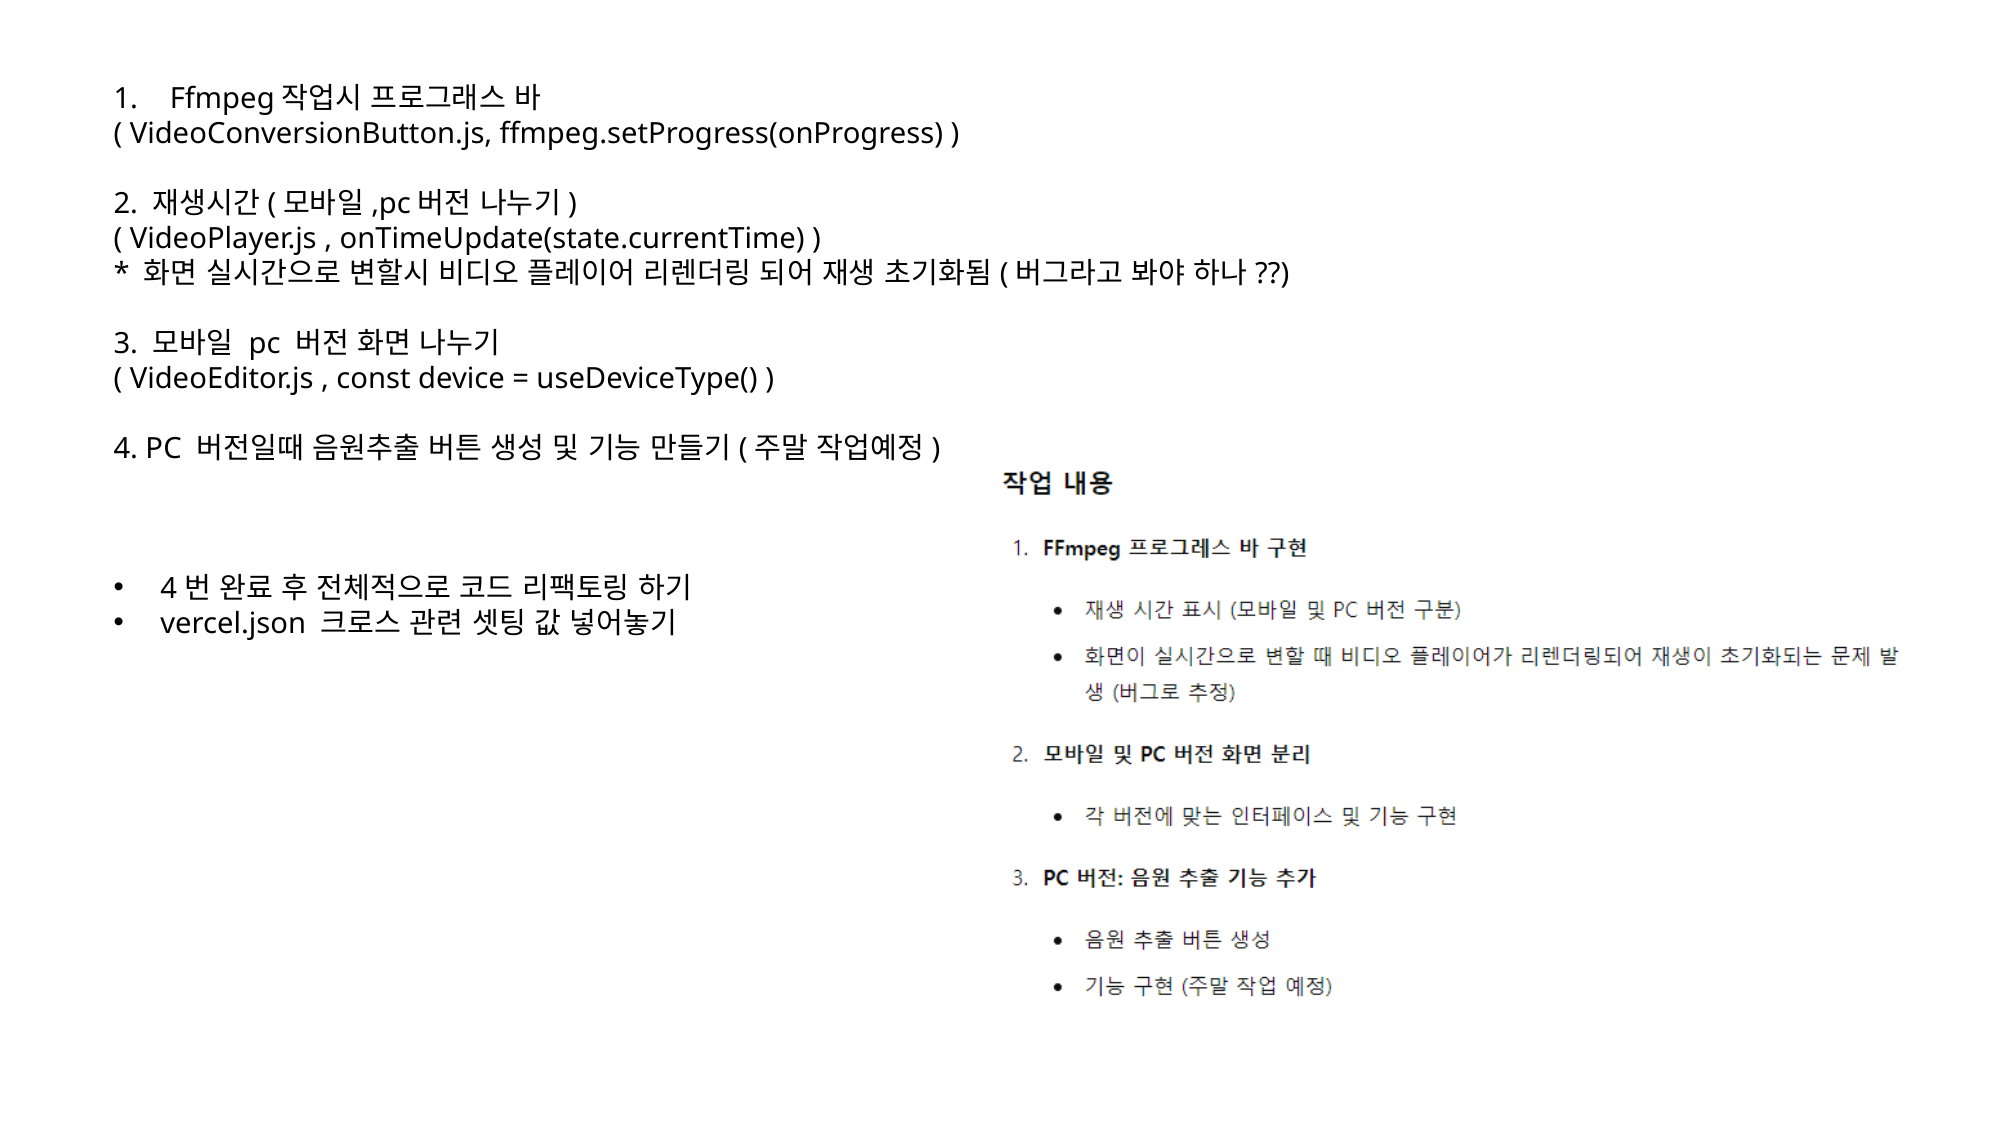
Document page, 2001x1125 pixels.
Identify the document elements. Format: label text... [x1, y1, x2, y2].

picture [959, 433, 1915, 1035]
text_box Ffmpeg작업시 프로그래스 바 ( VideoConversionButton.js, ffmpeg.setProgress(onProgress) ) 2. 재생시간(모바일,pc버전 나누기) ( VideoPlayer.js , onTimeUpdate(state.currentTime) ) * 화면 실시간으로 변할시 비디오 플레이어 리렌더링 되어 재생 초기화됨(버그라고 봐야 하나??) 3. 모바일 pc 버전 화면 나누기 ( VideoEditor.js , const device = useDeviceType() ) 4. PC 버전일때 음원추출 버튼 생성 및 기능 만들기(주말 작업예정) 4번 완료 후 전체적으로 코드 리팩토링 하기 vercel.json 크로스 관련 셋팅 값 넣어놓기 [98, 72, 1305, 647]
